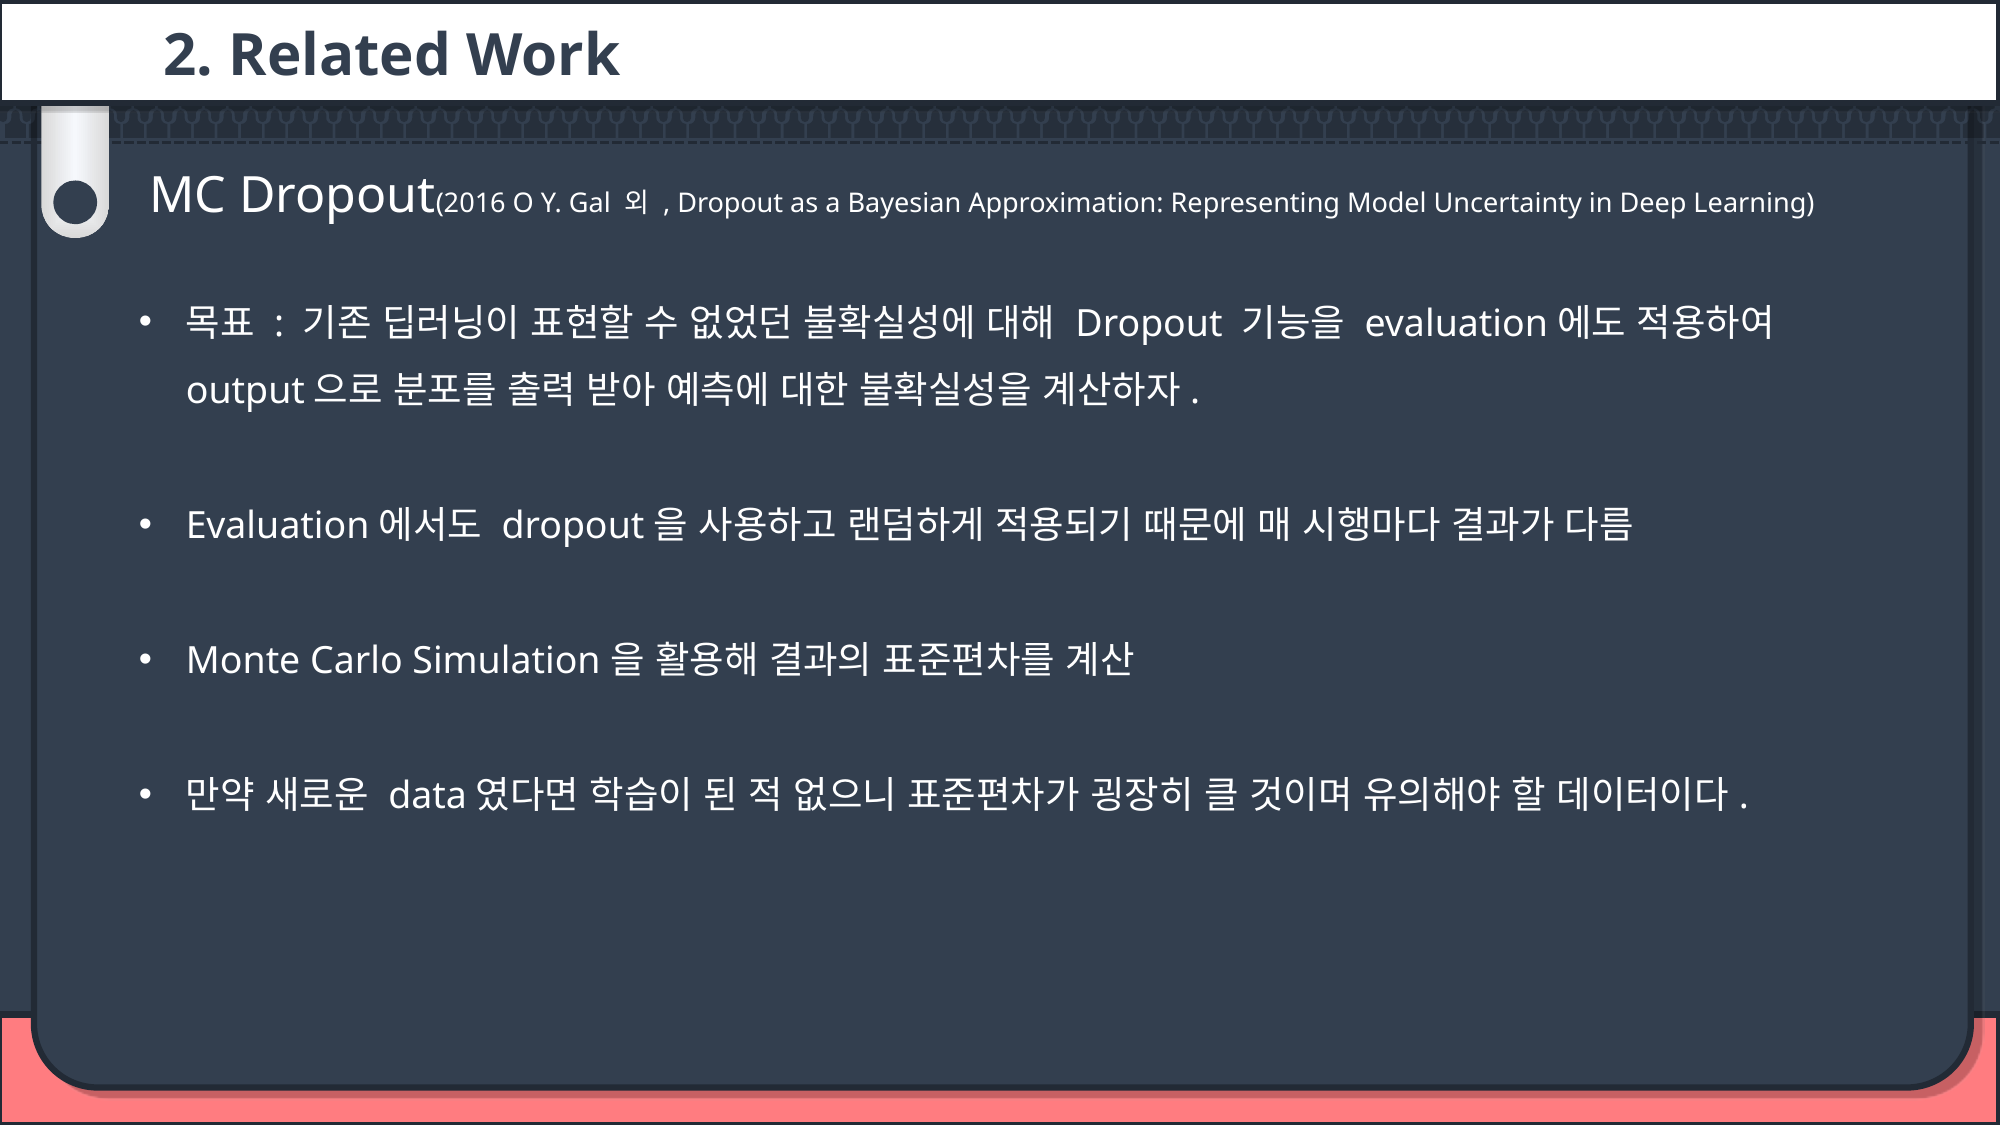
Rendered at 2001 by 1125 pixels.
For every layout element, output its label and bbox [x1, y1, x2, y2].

text_box [0, 0, 2000, 1125]
